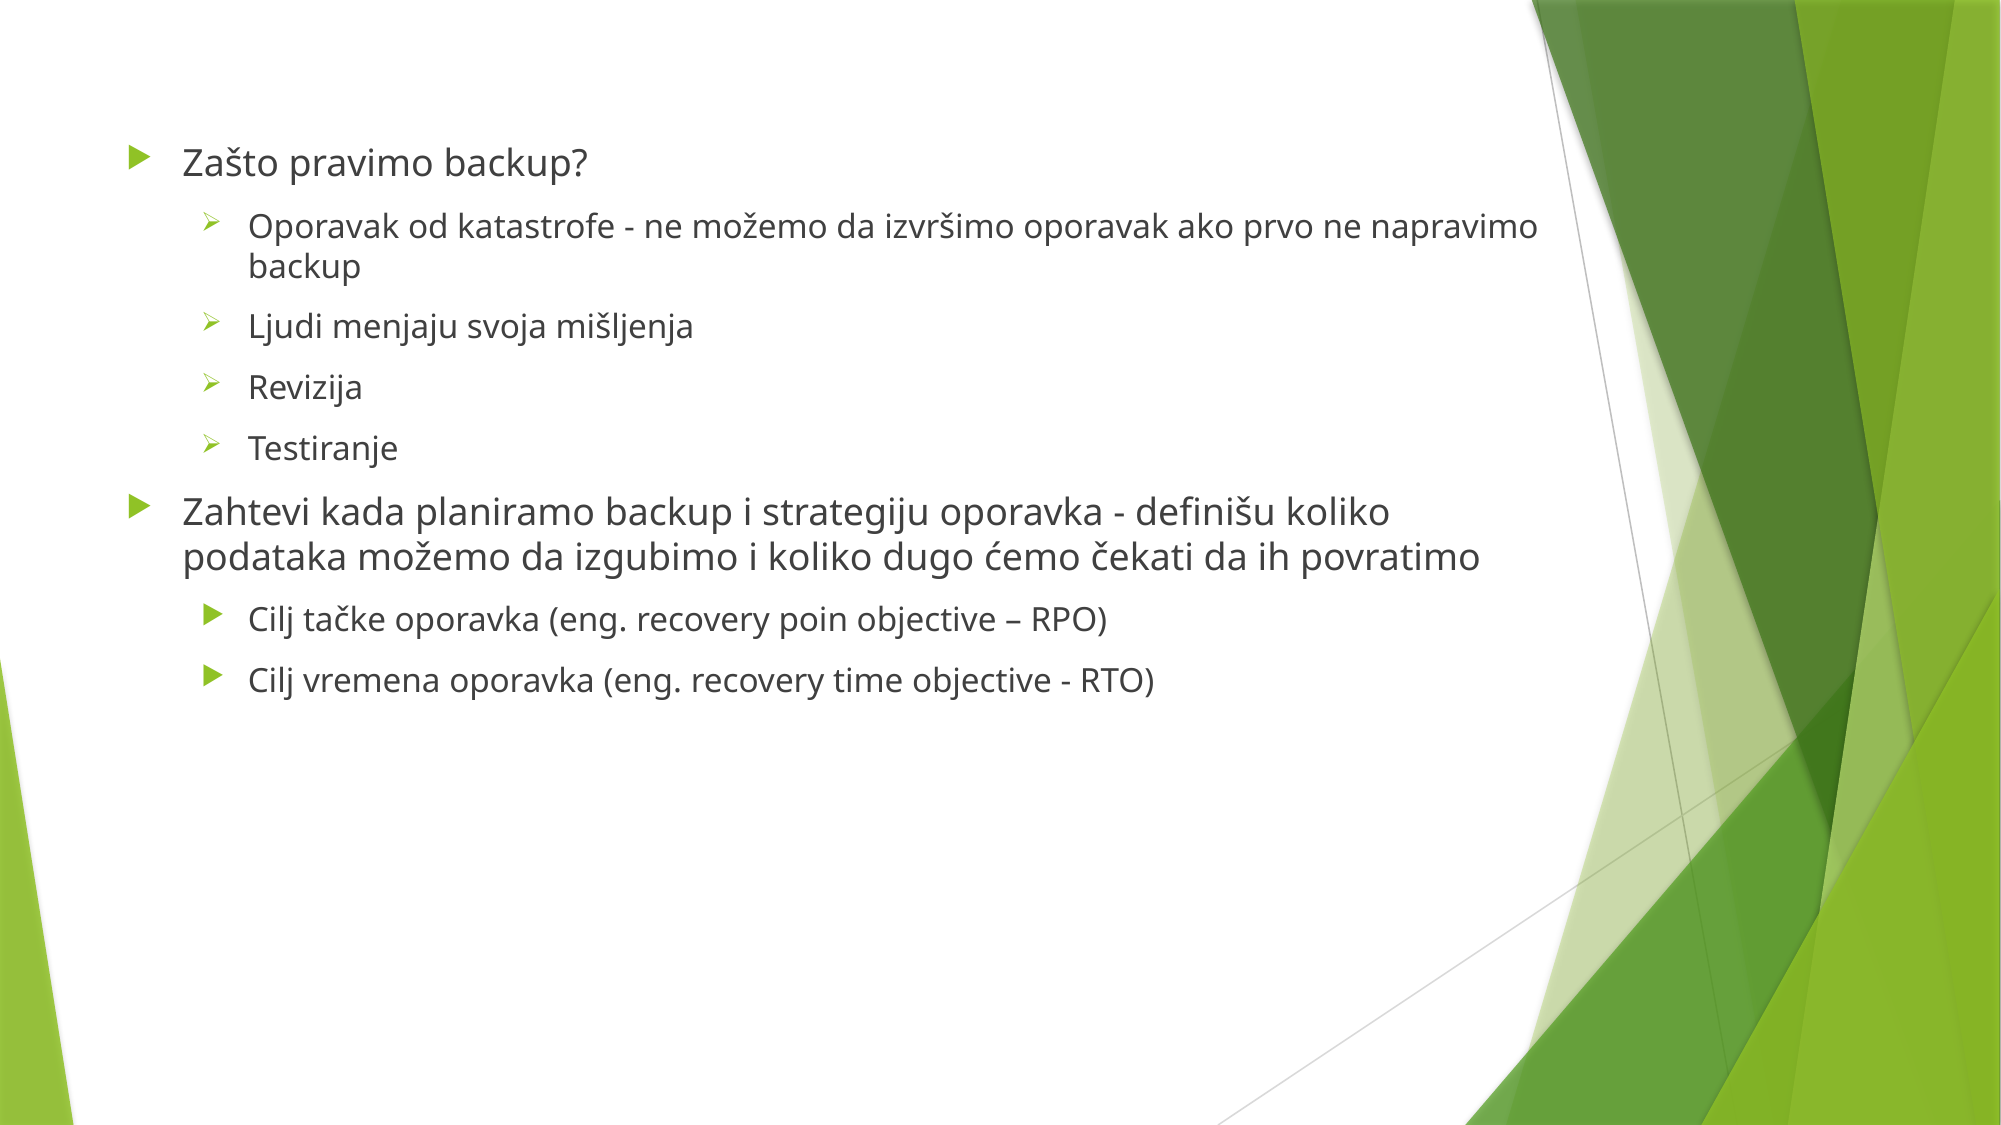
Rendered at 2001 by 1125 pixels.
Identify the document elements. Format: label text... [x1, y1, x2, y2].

list Zašto pravimo backup? Oporavak od katastrofe - ne možemo da izvršimo oporavak ako prvo ne napravimo backup Ljudi menjaju svoja mišljenja Revizija Testiranje Zahtevi kada planiramo backup i strategiju oporavka - definišu koliko podataka možemo da izgubimo i koliko dugo ćemo čekati da ih povratimo Cilj tačke oporavka (eng. recovery poin objective – RPO) Cilj vremena oporavka (eng. recovery time objective - RTO) [111, 131, 1570, 992]
